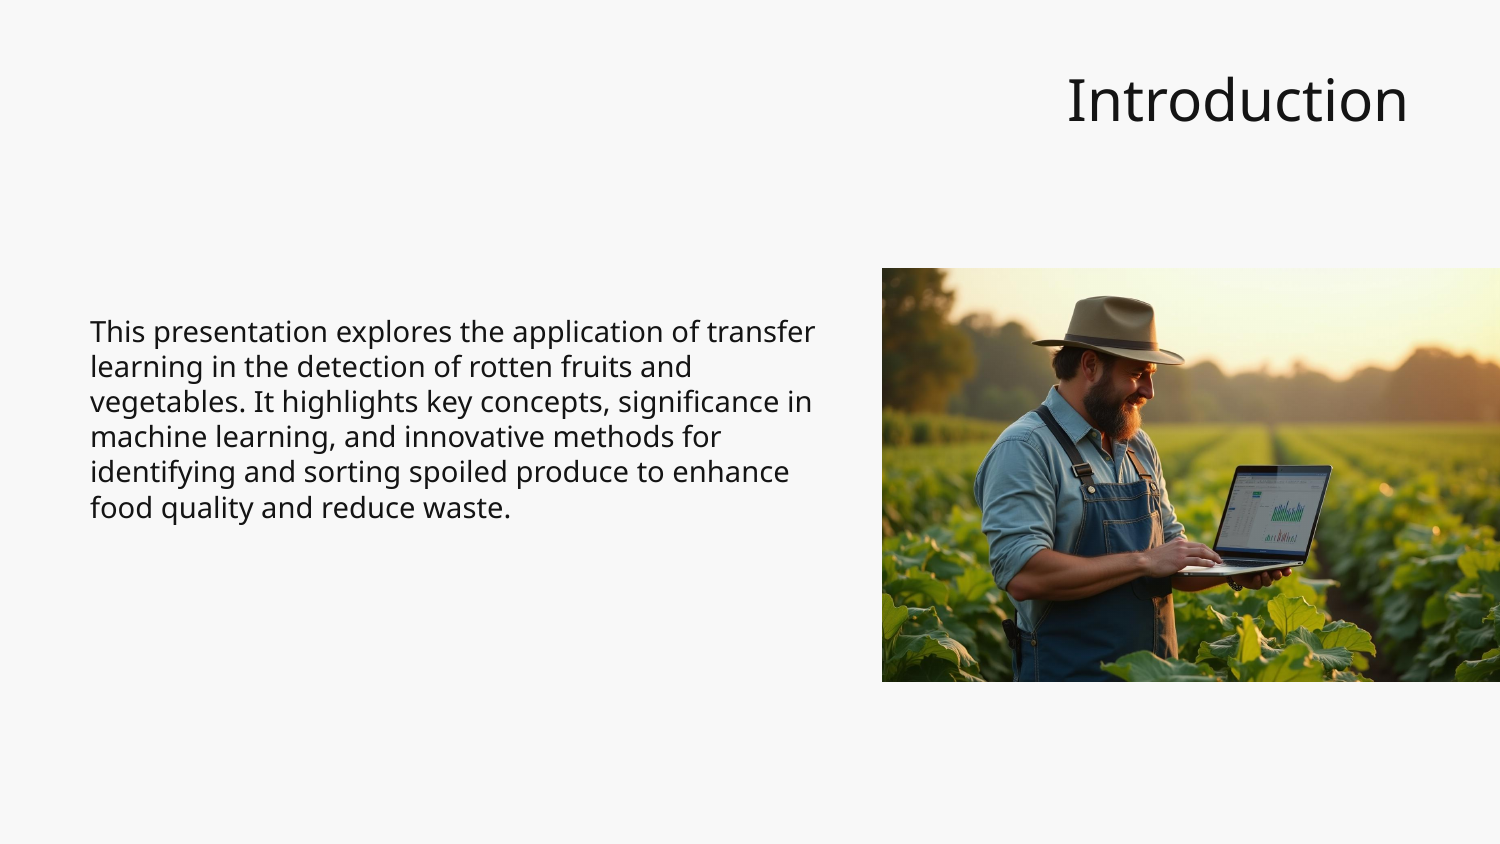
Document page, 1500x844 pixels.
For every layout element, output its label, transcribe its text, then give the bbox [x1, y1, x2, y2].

list This presentation explores the application of transfer learning in the detection of rotten fruits and vegetables. It highlights key concepts, significance in machine learning, and innovative methods for identifying and sorting spoiled produce to enhance food quality and reduce waste. [75, 298, 839, 793]
picture [881, 267, 1500, 682]
title Introduction [75, 48, 1425, 163]
